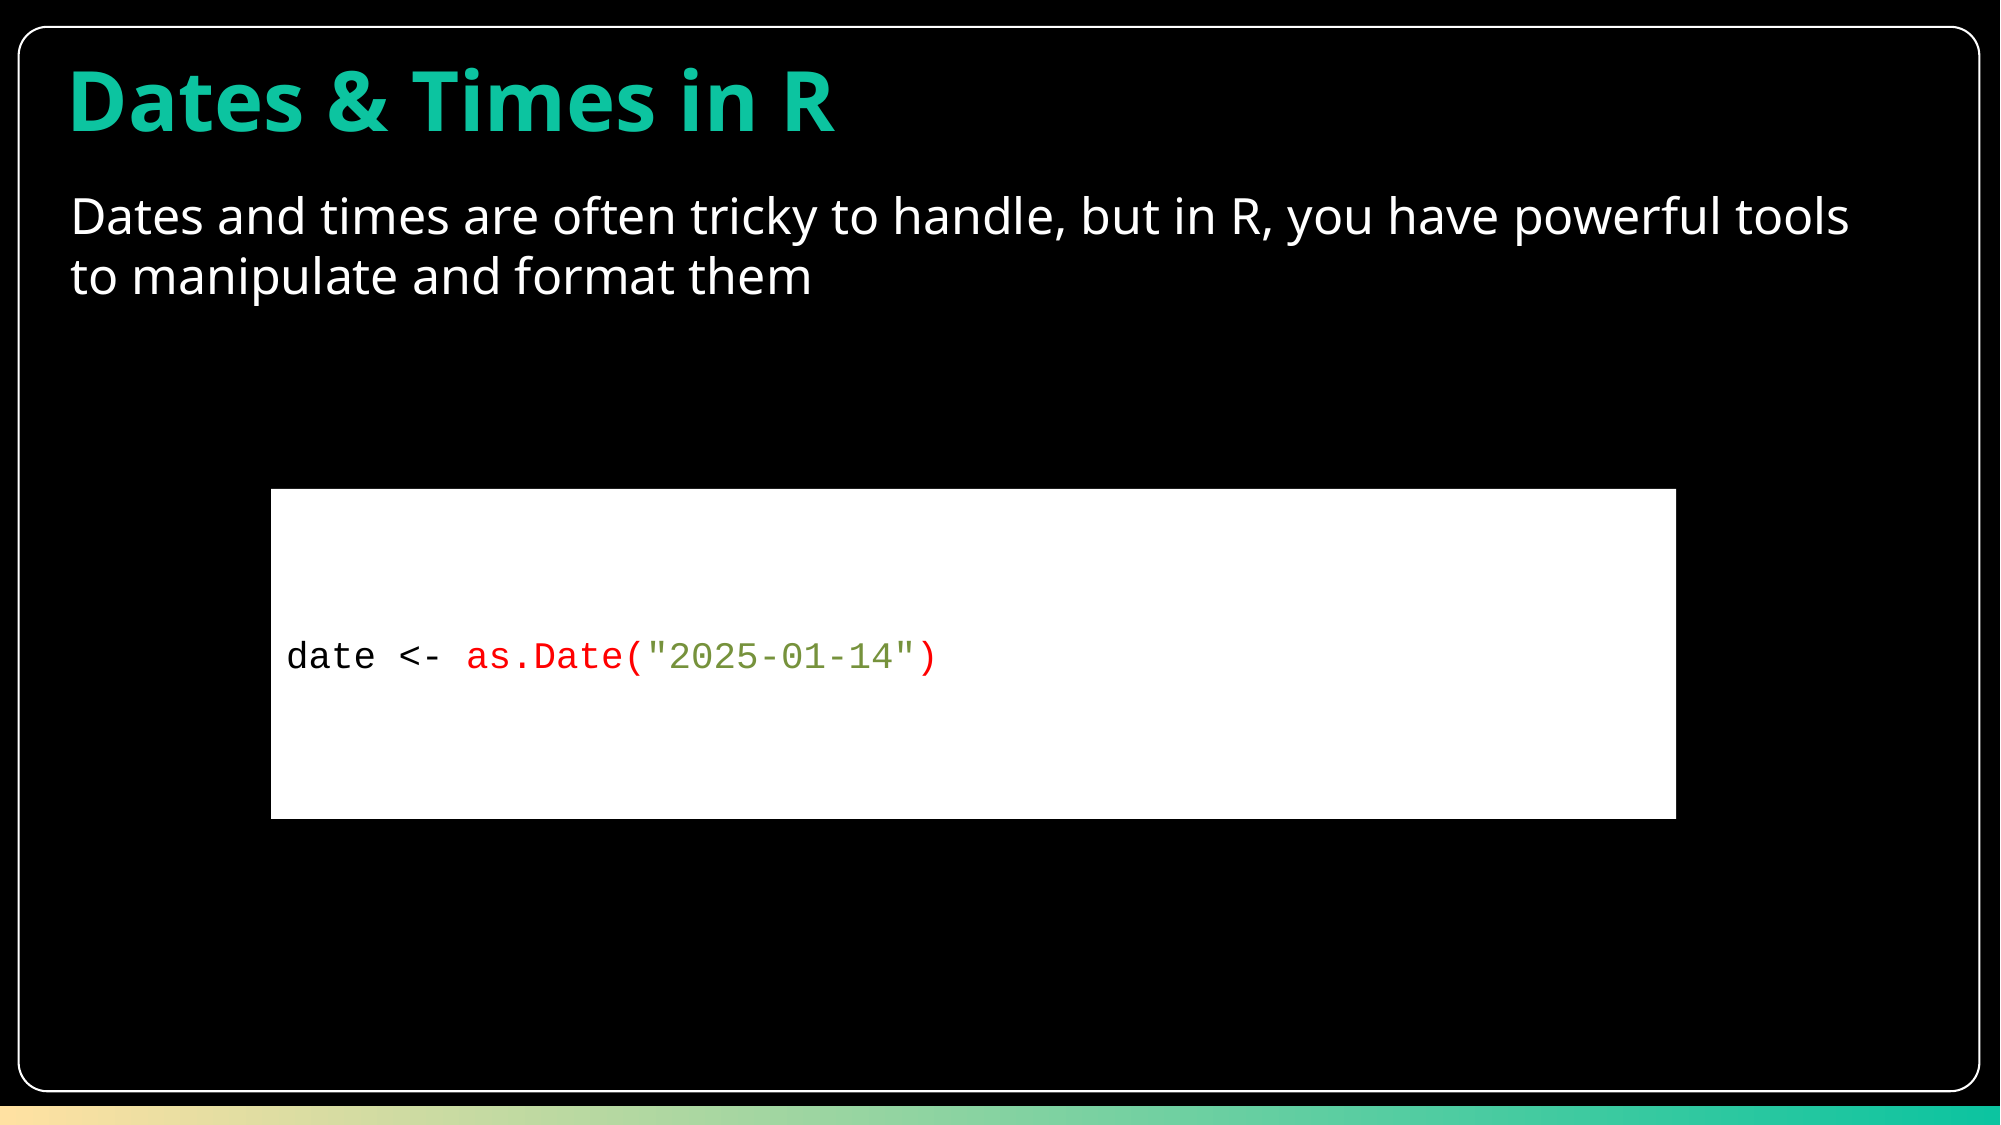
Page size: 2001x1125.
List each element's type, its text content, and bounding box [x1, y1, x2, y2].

text_box [0, 1105, 2000, 1125]
text_box Dates & Times in R [66, 48, 1913, 149]
text_box [18, 26, 1980, 1092]
text_box Dates and times are often tricky to handle, but in R, you have powerful tools to manipulate and format them [55, 176, 1913, 312]
text_box date <- as.Date("2025-01-14") [271, 488, 1677, 819]
